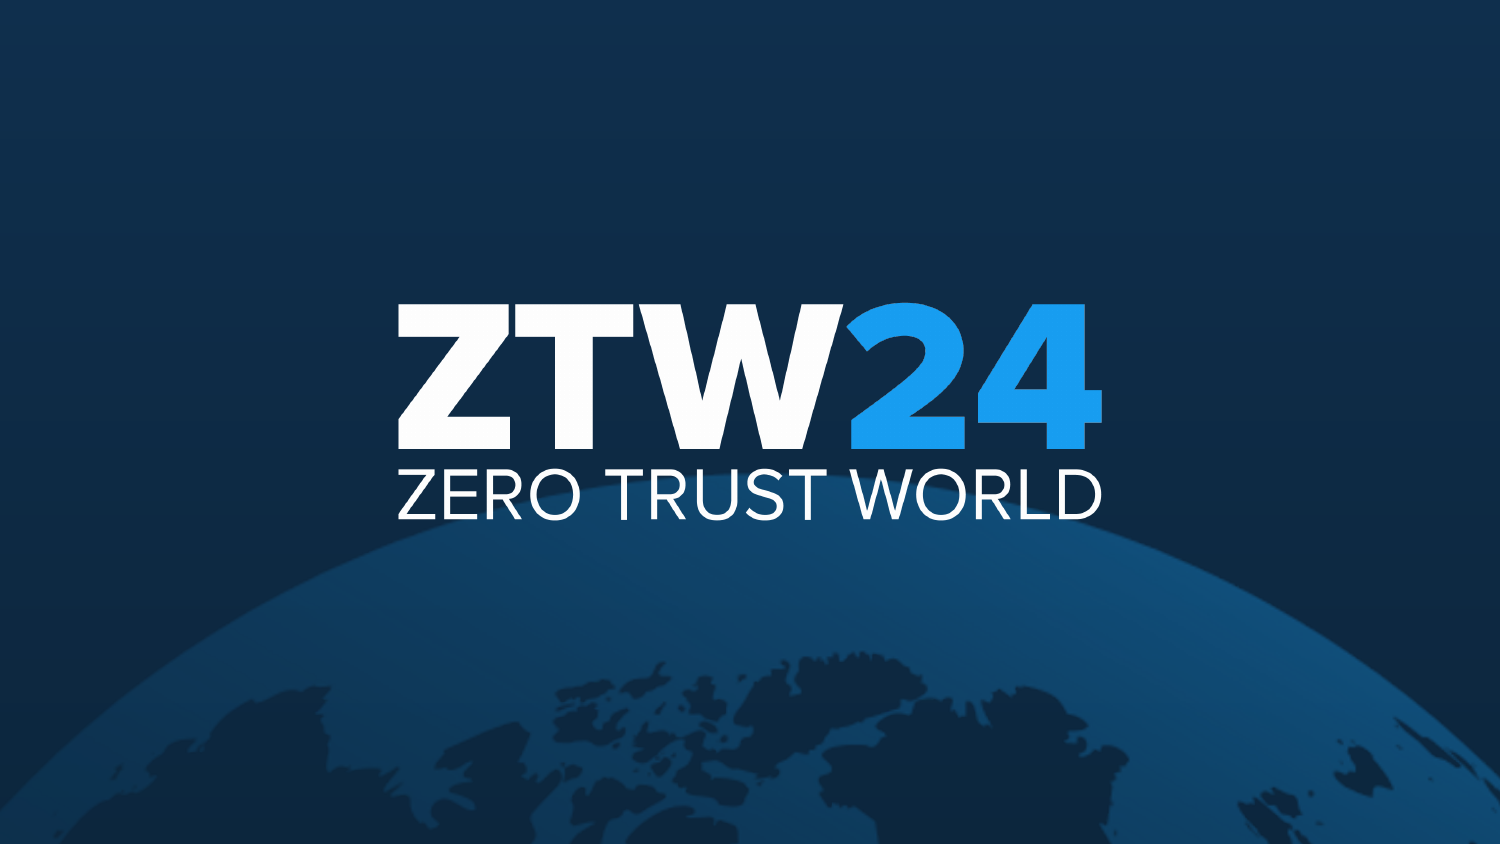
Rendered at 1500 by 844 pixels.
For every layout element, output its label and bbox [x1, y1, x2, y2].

picture [0, 272, 1500, 844]
